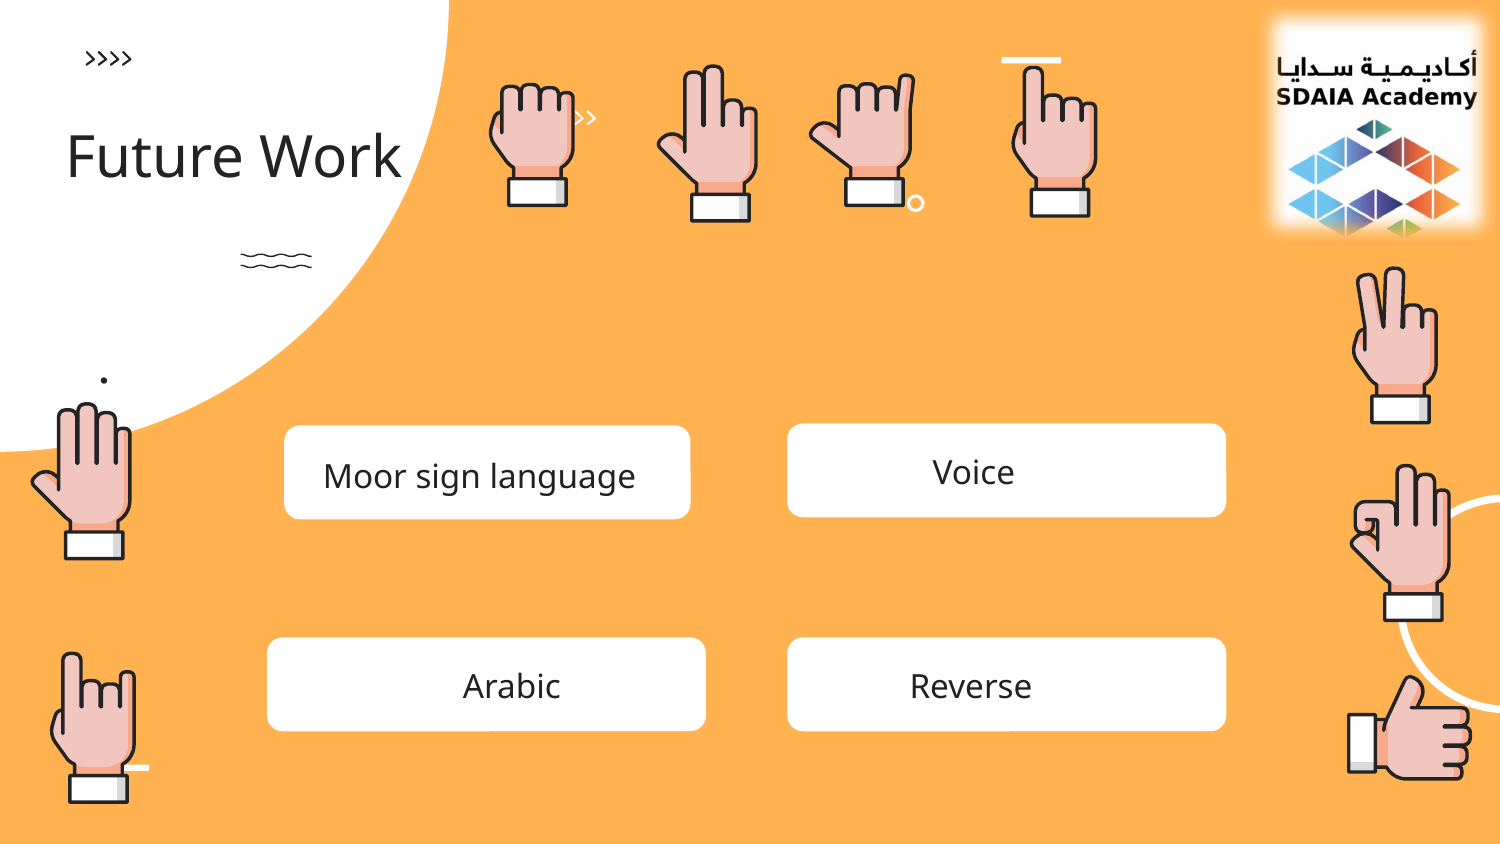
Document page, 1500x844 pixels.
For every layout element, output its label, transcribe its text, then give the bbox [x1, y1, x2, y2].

text_box [668, 728, 700, 732]
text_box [48, 651, 137, 805]
text_box [273, 728, 356, 732]
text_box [1349, 463, 1451, 623]
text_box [29, 401, 132, 561]
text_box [655, 64, 759, 223]
text_box [793, 728, 823, 732]
title Arabic [356, 728, 668, 738]
title Reverse [823, 728, 1134, 738]
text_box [1010, 65, 1098, 219]
text_box [1134, 728, 1220, 732]
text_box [808, 73, 916, 208]
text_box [487, 82, 575, 208]
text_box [0, 0, 1500, 721]
picture [1253, 0, 1500, 247]
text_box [1350, 266, 1439, 425]
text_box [1346, 674, 1473, 781]
